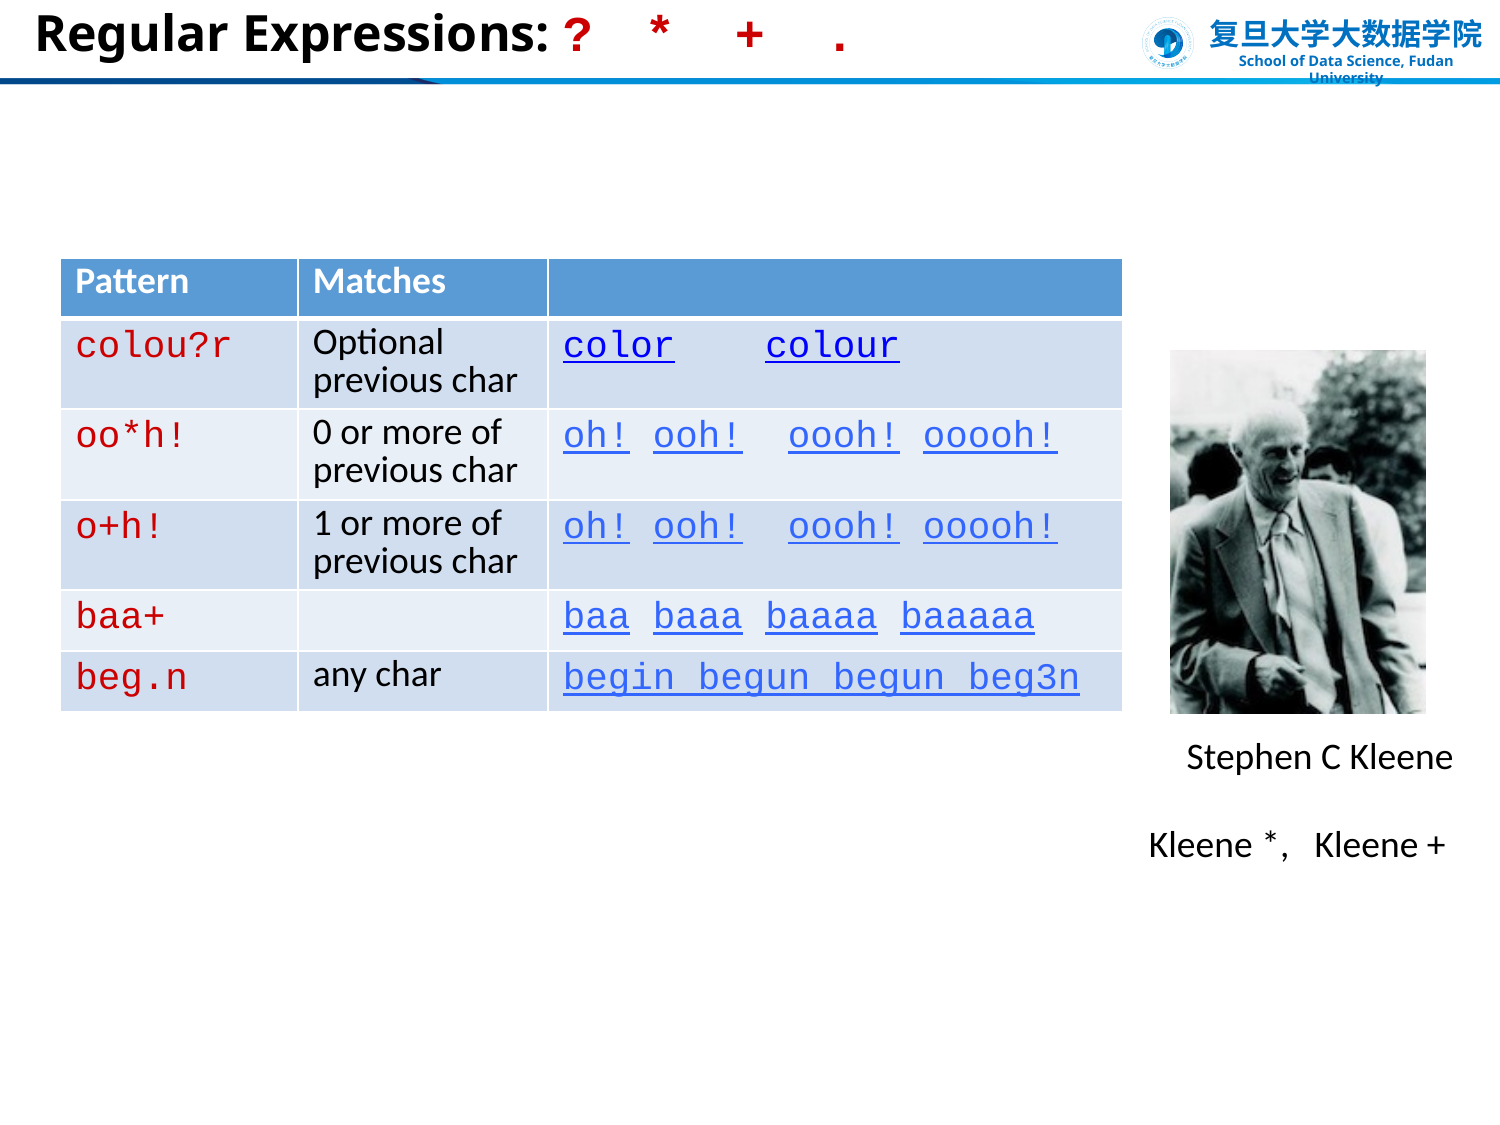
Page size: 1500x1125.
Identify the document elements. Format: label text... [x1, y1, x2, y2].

table_cell o+h! [61, 501, 297, 589]
text_box Kleene *, Kleene + [1134, 812, 1487, 873]
table_cell oh! ooh! oooh! ooooh! [549, 410, 1122, 499]
table_header Pattern [61, 259, 297, 316]
picture [0, 67, 1500, 92]
table_cell beg.n [61, 652, 297, 711]
picture [1123, 17, 1500, 78]
table_cell 0 or more of previous char [299, 410, 547, 499]
table_cell oh! ooh! oooh! ooooh! [549, 501, 1122, 589]
picture [1170, 350, 1426, 714]
table_cell Optional previous char [299, 321, 547, 408]
text_box Stephen C Kleene [1171, 724, 1469, 785]
table_cell [299, 591, 547, 650]
title Regular Expressions: ? * + . [19, 1, 1123, 81]
table_cell oo*h! [61, 410, 297, 499]
table_cell baa baaa baaaa baaaaa [549, 591, 1122, 650]
table_cell begin begun begun beg3n [549, 652, 1122, 711]
table_header Matches [299, 259, 547, 316]
table_cell any char [299, 652, 547, 711]
table_cell colou?r [61, 321, 297, 408]
table_cell 1 or more of previous char [299, 501, 547, 589]
table_cell color colour [549, 321, 1122, 408]
table_header [549, 259, 1122, 316]
table_cell baa+ [61, 591, 297, 650]
